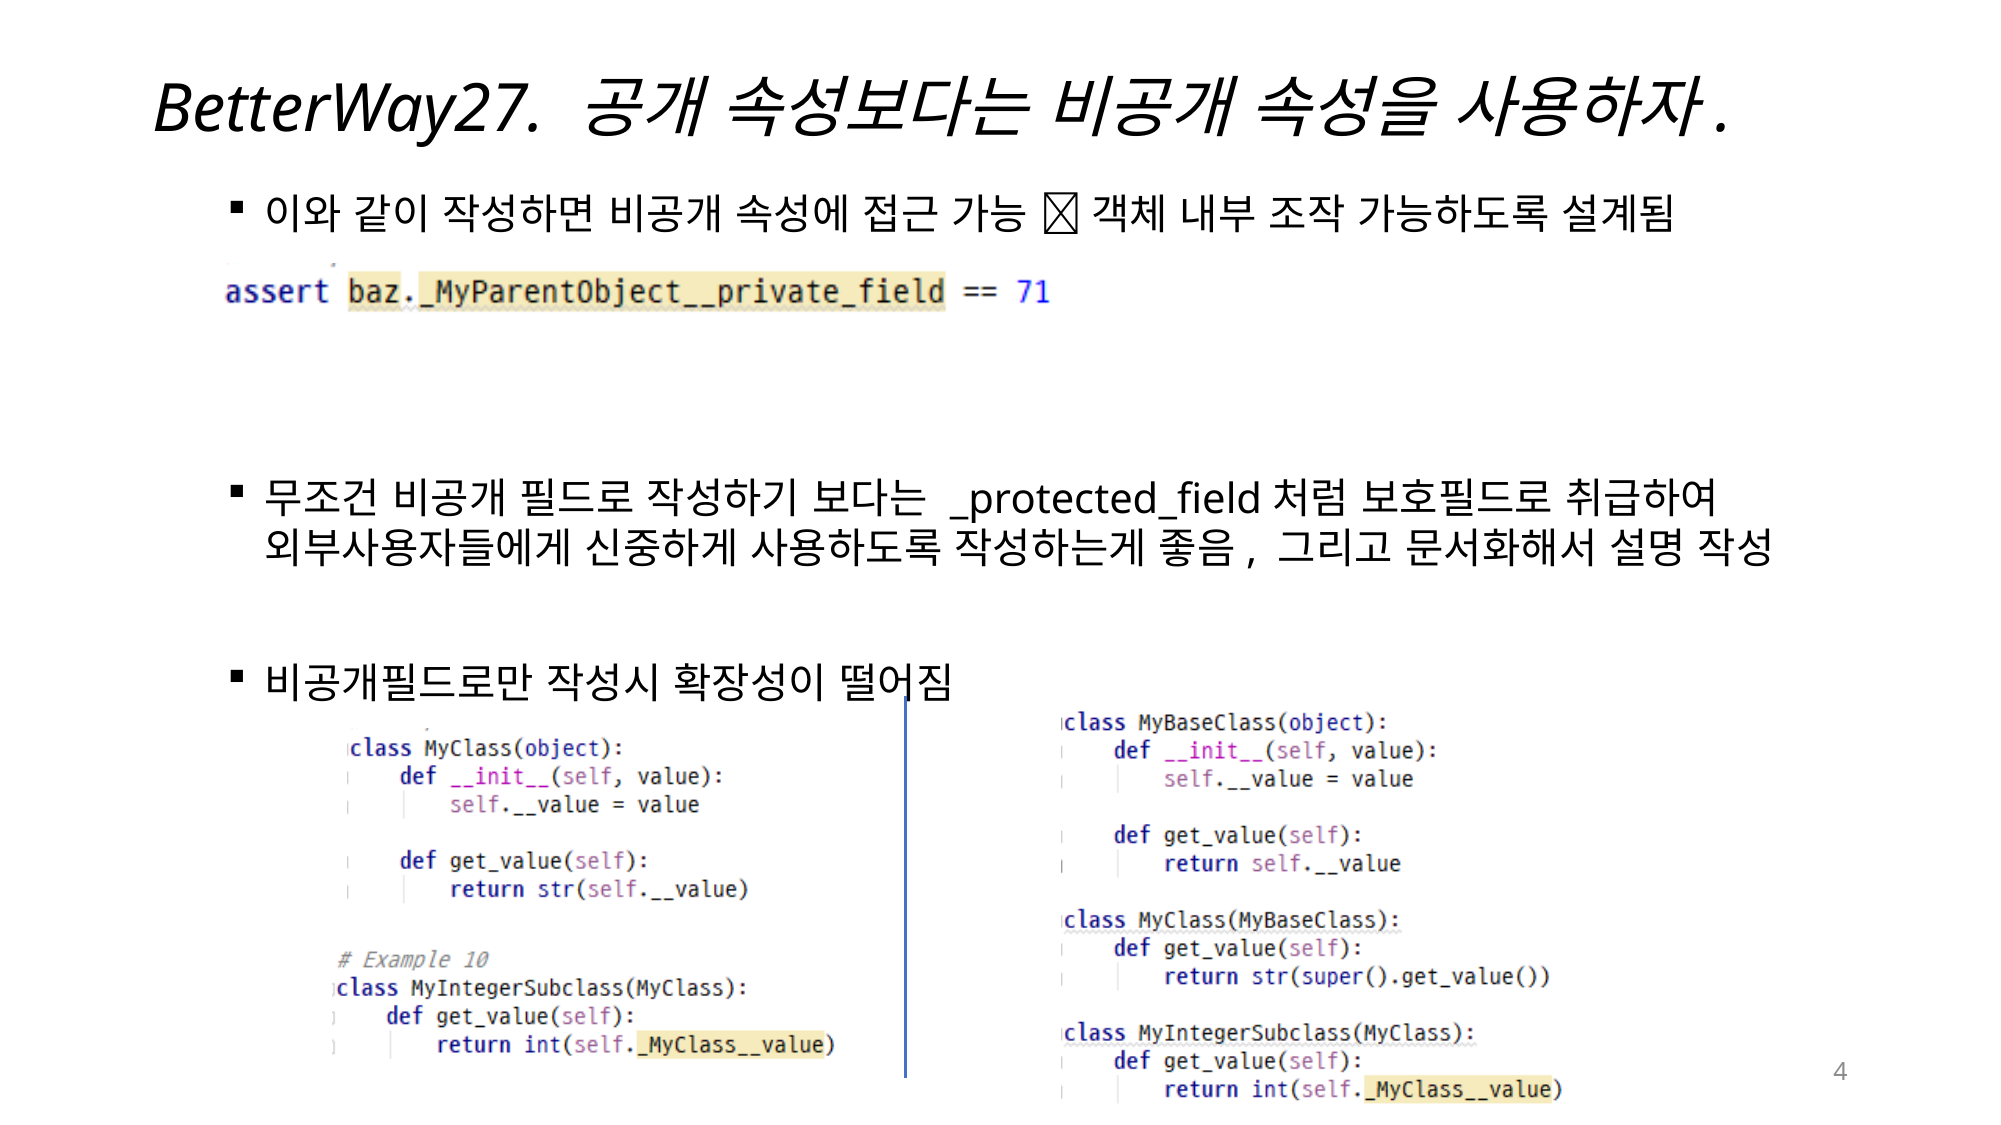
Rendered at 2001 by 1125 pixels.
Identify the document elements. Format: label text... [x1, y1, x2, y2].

picture [217, 263, 1078, 339]
slide_number 4 [1571, 1042, 1863, 1103]
picture [332, 944, 867, 1078]
picture [347, 728, 821, 916]
picture [1061, 707, 1571, 1124]
list 이와 같이 작성하면 비공개 속성에 접근 가능  객체 내부 조작 가능하도록 설계됨 무조건 비공개 필드로 작성하기 보다는 _protected_field처럼 보호필드로 취급하여 외부사용자들에게 신중하게 사용하도록 작성하는게 좋음, 그리고 문서화해서 설명 작성 비공개필드로만 작성시 확장성이 떨어짐 [137, 179, 1863, 1014]
title BetterWay27. 공개 속성보다는 비공개 속성을 사용하자. [137, 59, 1863, 160]
